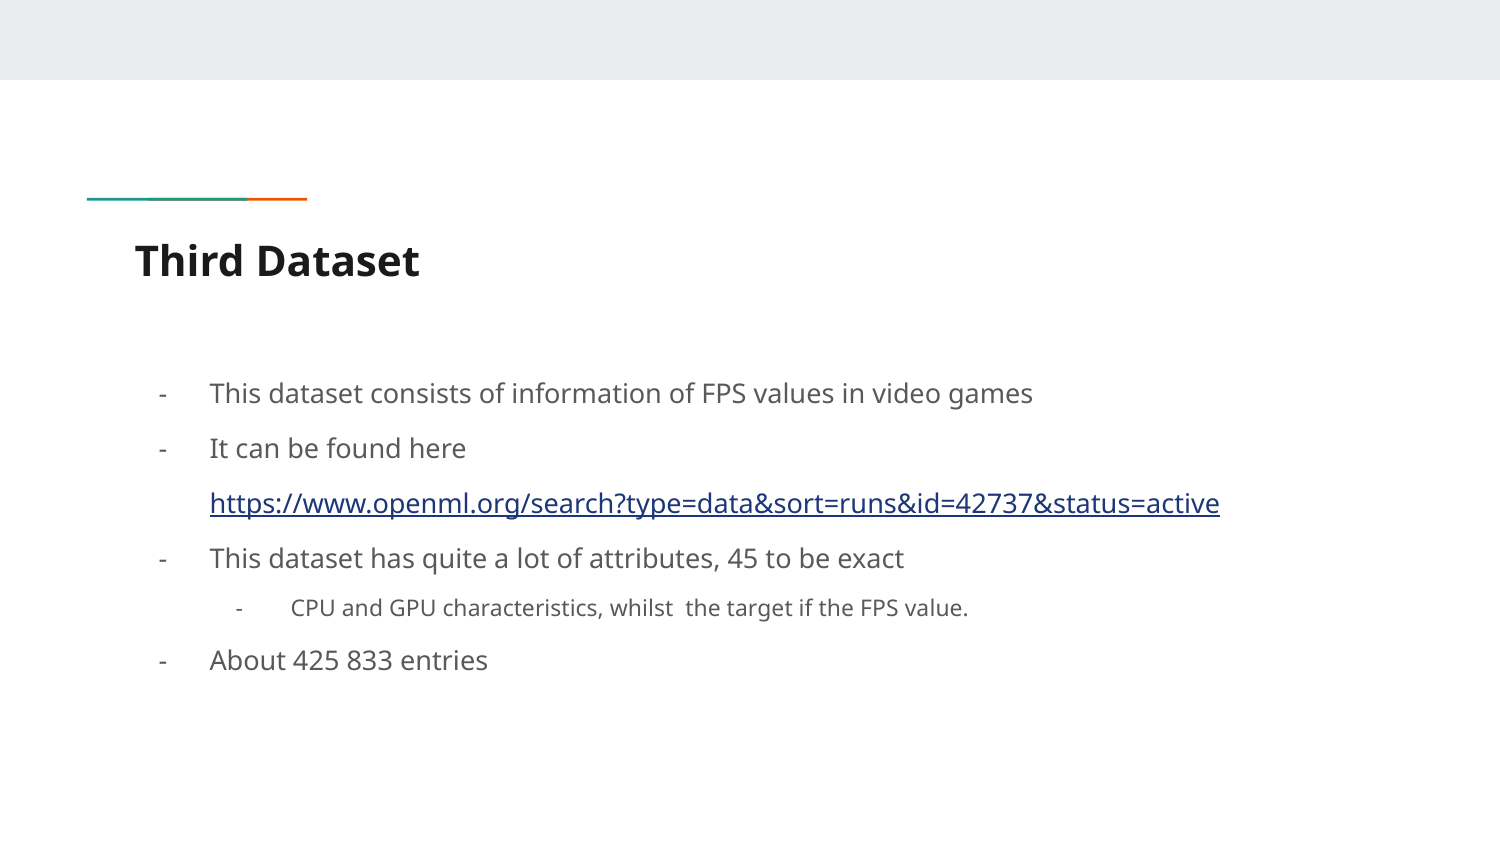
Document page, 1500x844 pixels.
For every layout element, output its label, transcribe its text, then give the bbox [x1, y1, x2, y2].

title Third Dataset [119, 216, 1381, 305]
list This dataset consists of information of FPS values in video games It can be found here https://www.openml.org/search?type=data&sort=runs&id=42737&status=active This dataset has quite a lot of attributes, 45 to be exact CPU and GPU characteristics, whilst the target if the FPS value. About 425 833 entries [119, 341, 1381, 712]
